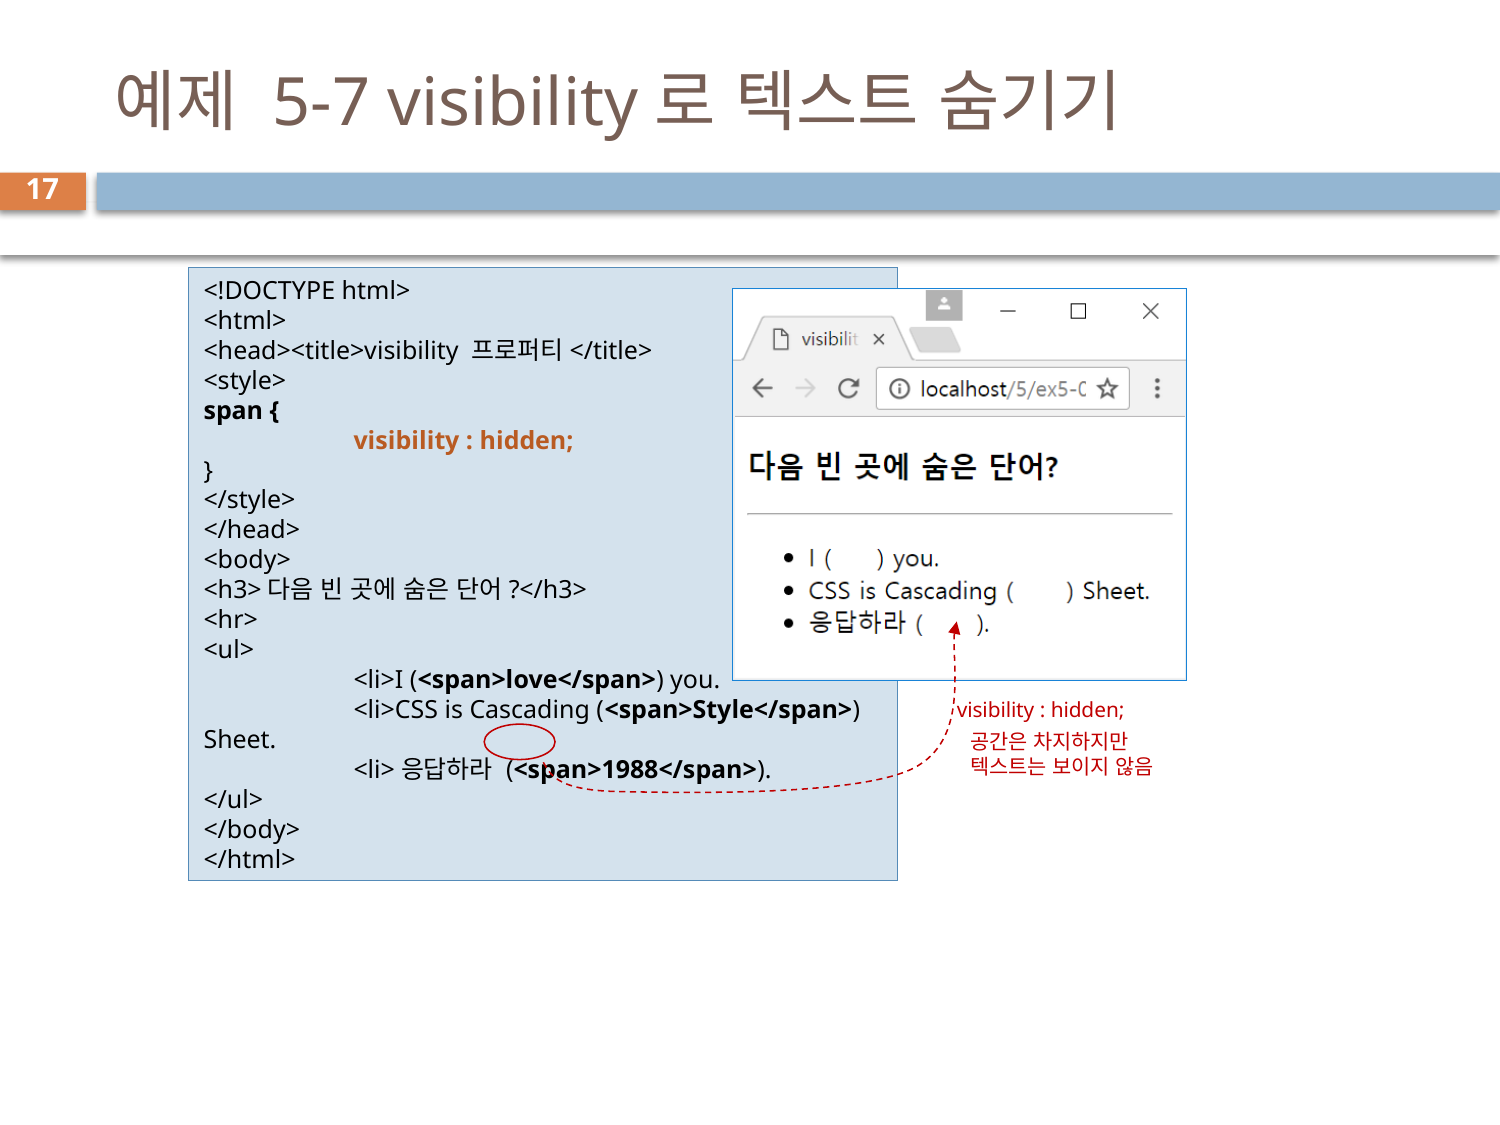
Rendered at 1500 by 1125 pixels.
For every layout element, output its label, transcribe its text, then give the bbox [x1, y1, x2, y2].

title 예제 5-7 visibility로 텍스트 숨기기 [99, 37, 1438, 161]
text_box [541, 692, 947, 794]
text_box visibility : hidden; [942, 692, 1140, 729]
text_box <!DOCTYPE html> <html> <head><title>visibility 프로퍼티</title> <style> span { visibility : hidden; } </style> </head> <body> <h3>다음 빈 곳에 숨은 단어?</h3> <hr> <ul> <li>I (<span>love</span>) you. <li>CSS is Cascading (<span>Style</span>) Sheet. <li>응답하라 (<span>1988</span>). </ul> </body> </html> [188, 267, 898, 881]
slide_number 17 [0, 170, 87, 211]
text_box 공간은 차지하지만 텍스트는 보이지 않음 [955, 721, 1169, 786]
picture [731, 288, 1188, 681]
text_box [482, 722, 557, 762]
